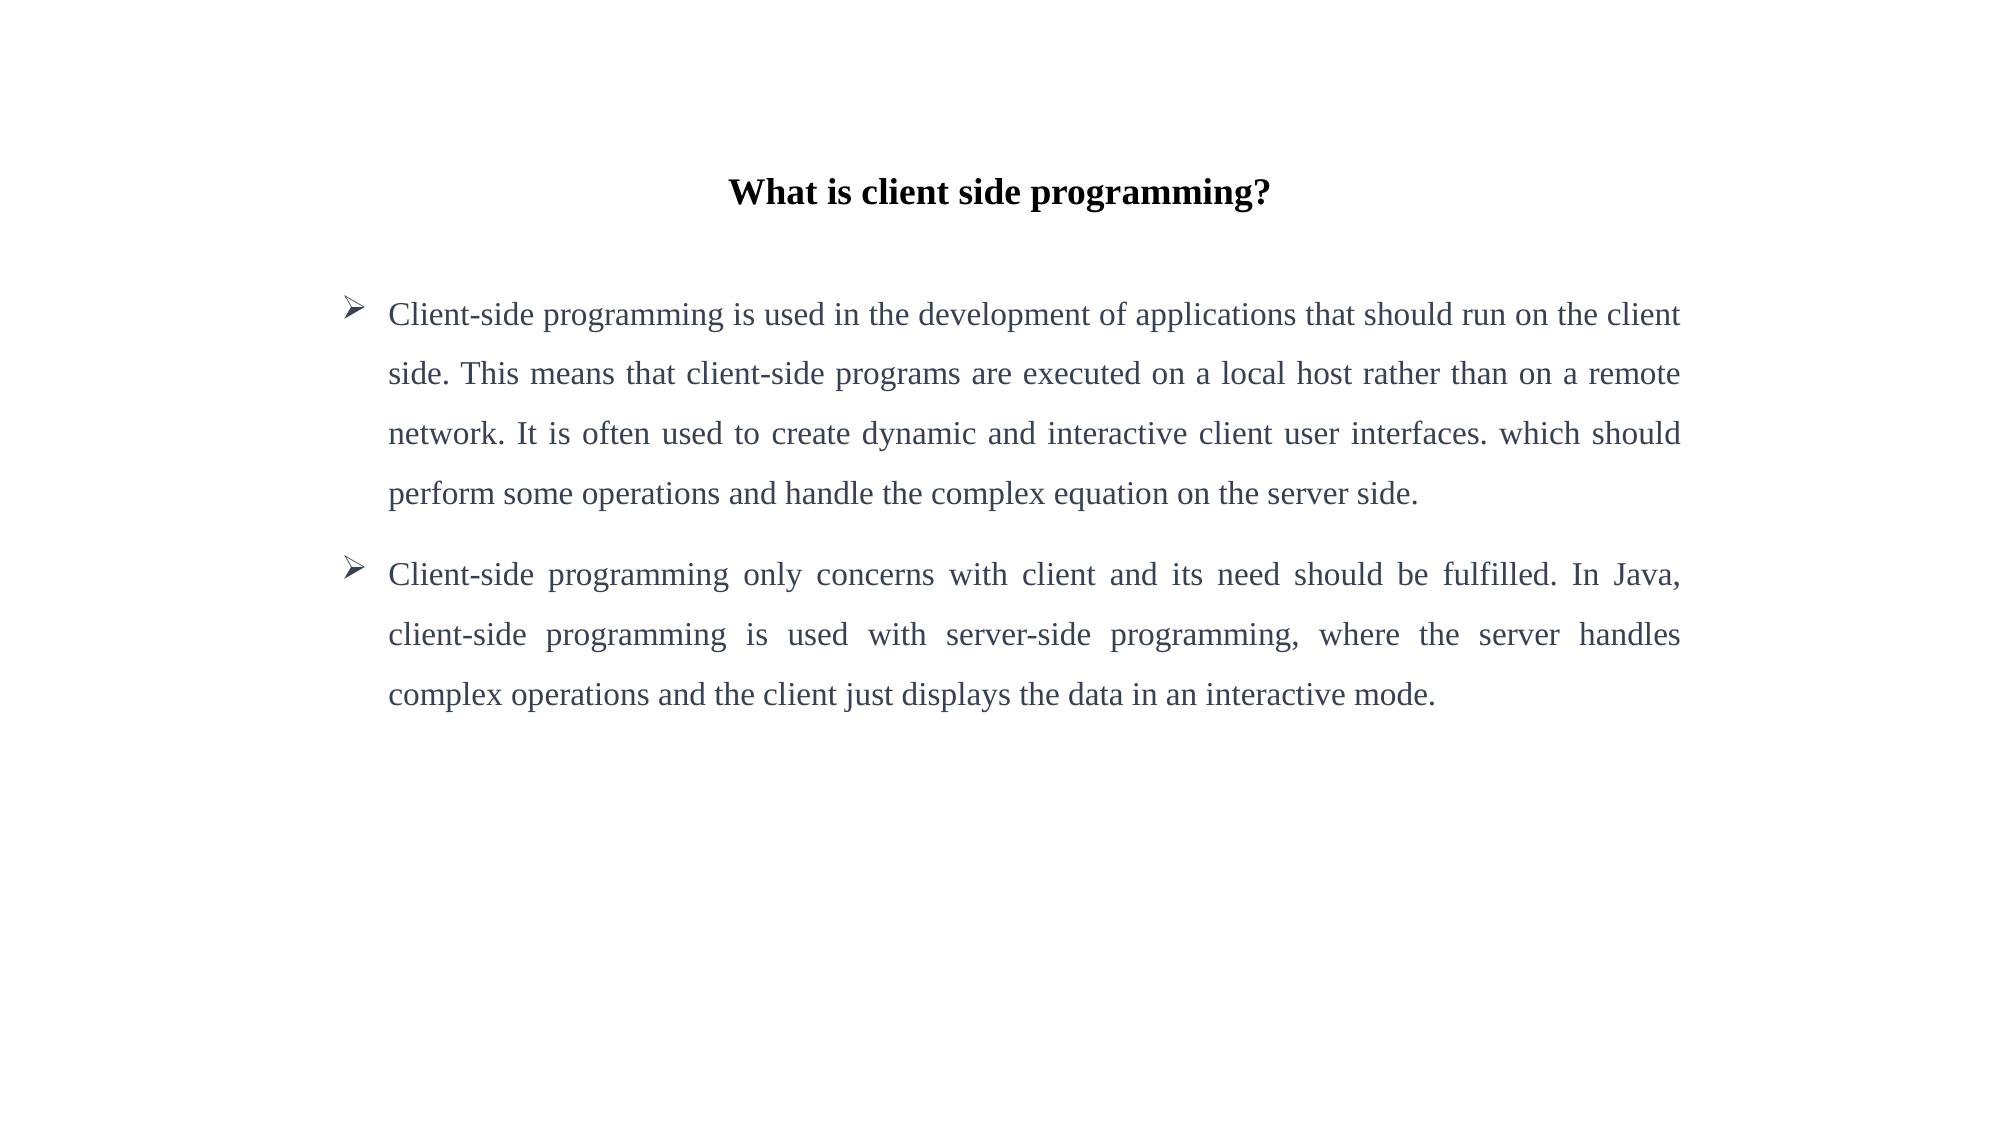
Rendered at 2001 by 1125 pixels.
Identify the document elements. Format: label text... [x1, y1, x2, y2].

subtitle Client-side programming is used in the development of applications that should run on the client side. This means that client-side programs are executed on a local host rather than on a remote network. It is often used to create dynamic and interactive client user interfaces. which should perform some operations and handle the complex equation on the server side. Client-side programming only concerns with client and its need should be fulfilled. In Java, client-side programming is used with server-side programming, where the server handles complex operations and the client just displays the data in an interactive mode. [326, 264, 1699, 765]
title What is client side programming? [702, 126, 1298, 264]
